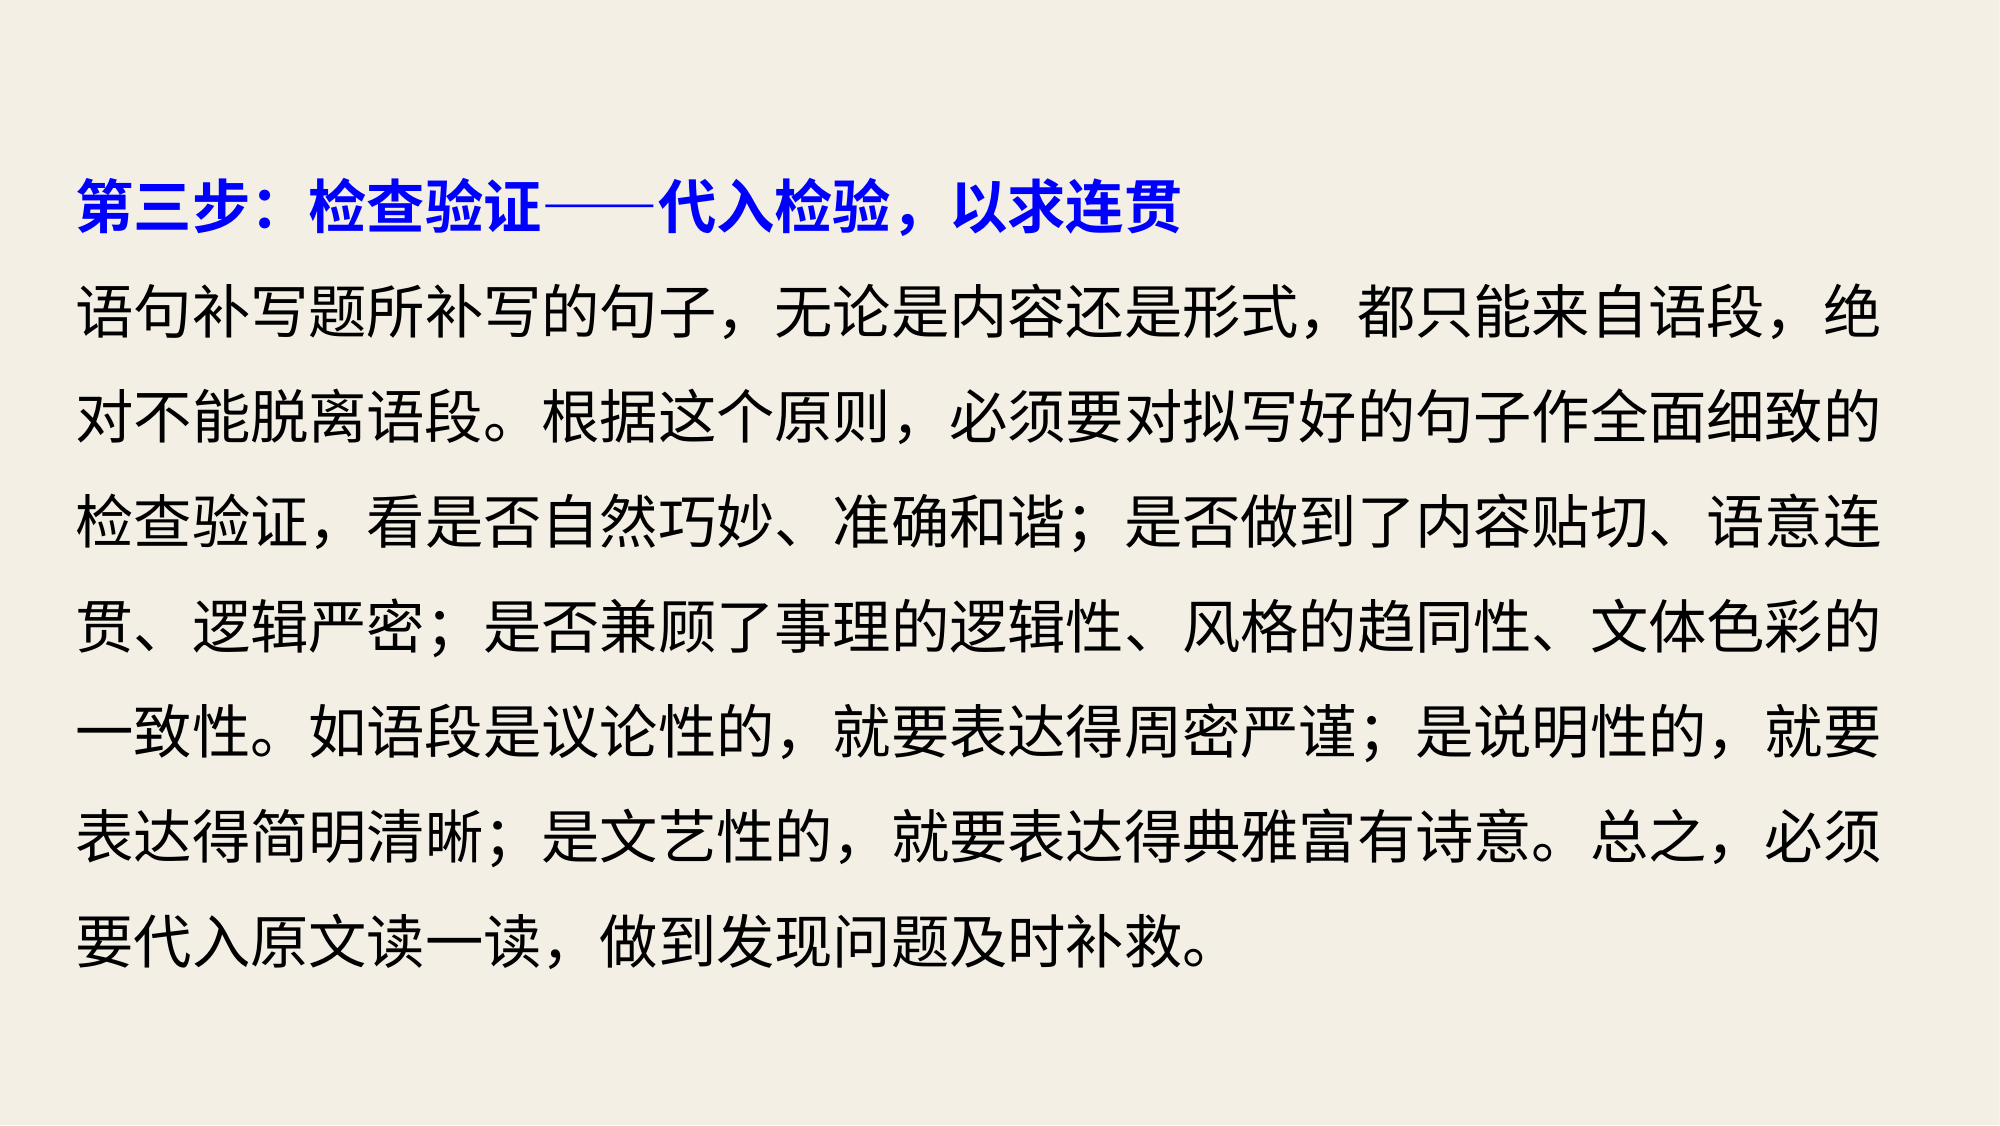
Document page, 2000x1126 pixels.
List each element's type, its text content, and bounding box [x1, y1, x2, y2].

text_box 第三步：检查验证——代入检验，以求连贯 语句补写题所补写的句子，无论是内容还是形式，都只能来自语段，绝对不能脱离语段。根据这个原则，必须要对拟写好的句子作全面细致的检查验证，看是否自然巧妙、准确和谐；是否做到了内容贴切、语意连贯、逻辑严密；是否兼顾了事理的逻辑性、风格的趋同性、文体色彩的一致性。如语段是议论性的，就要表达得周密严谨；是说明性的，就要表达得简明清晰；是文艺性的，就要表达得典雅富有诗意。总之，必须要代入原文读一读，做到发现问题及时补救。 [55, 125, 1939, 985]
